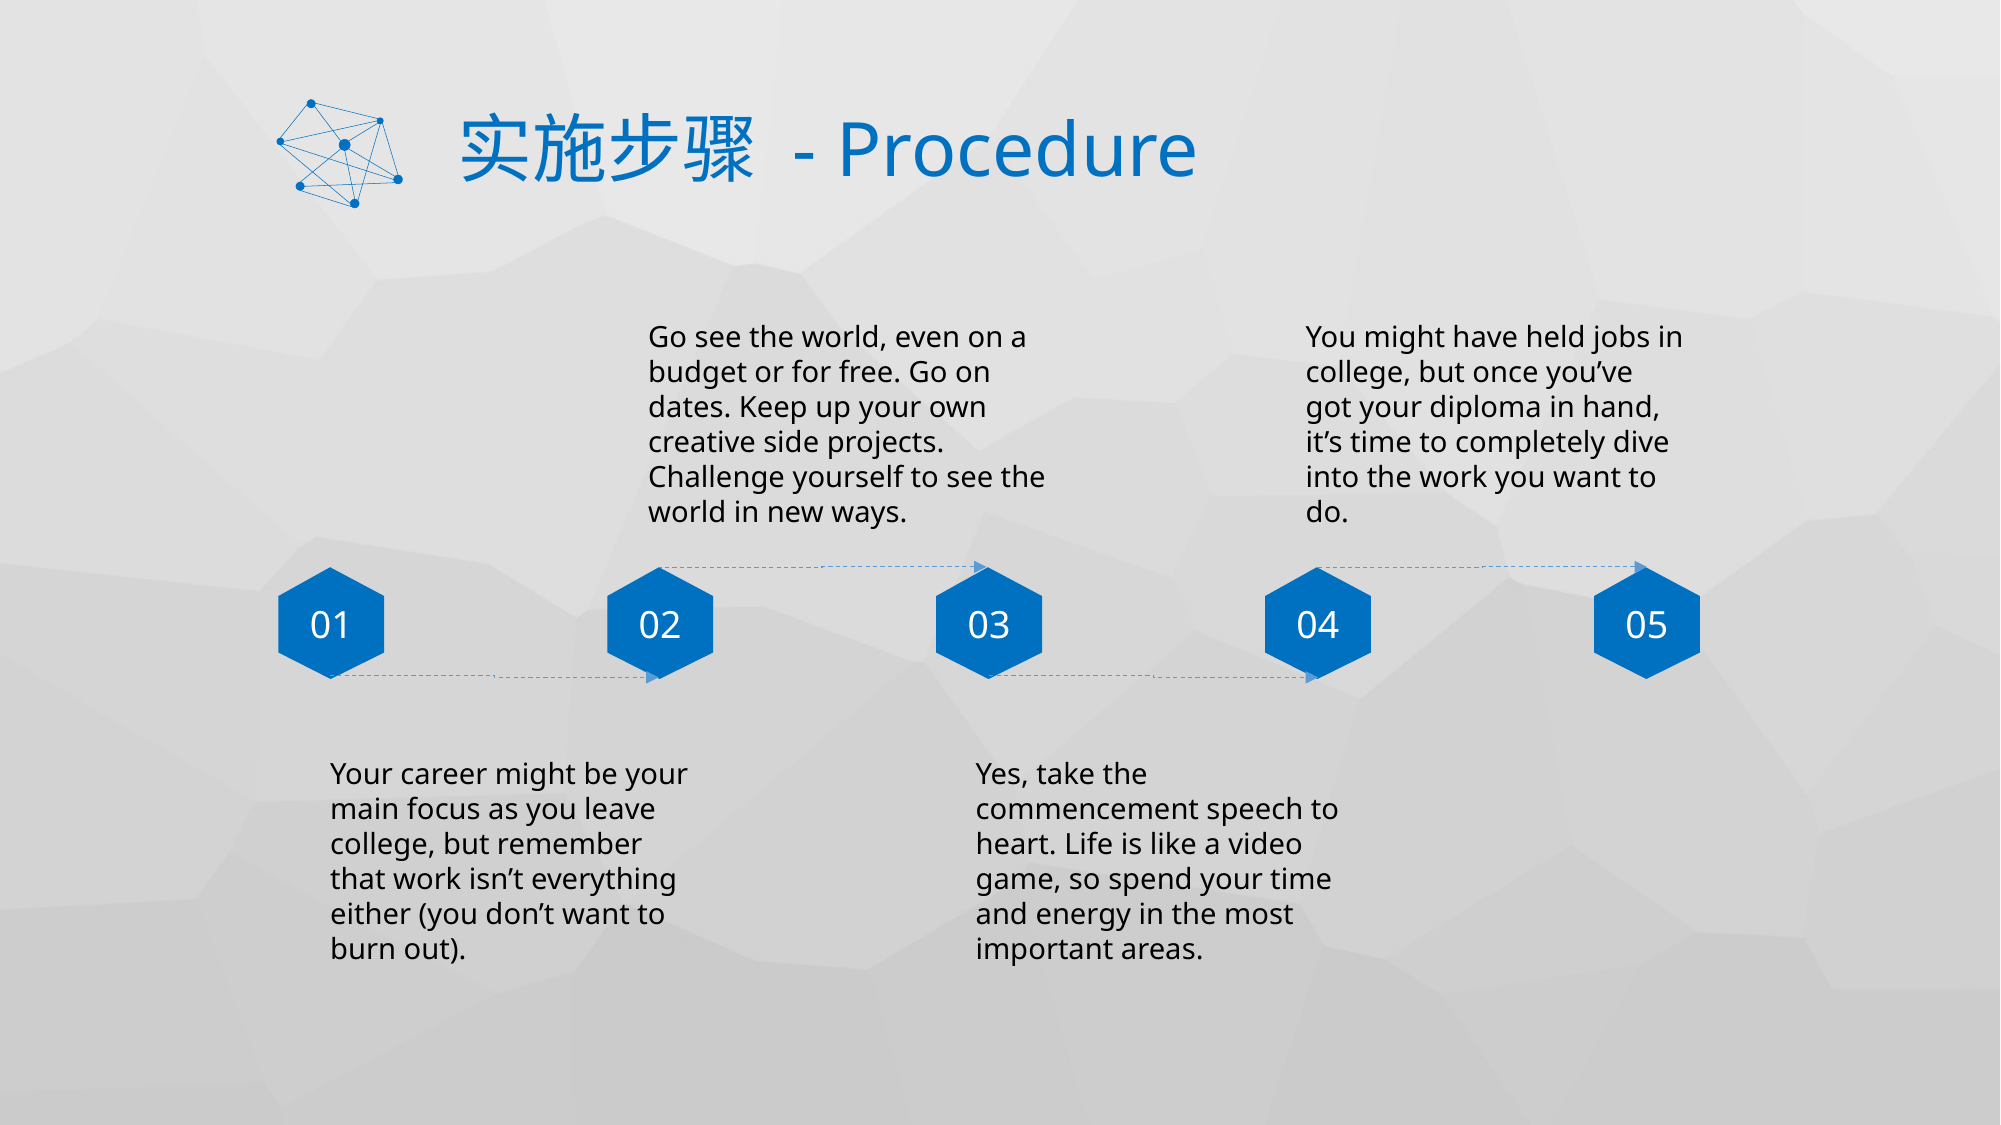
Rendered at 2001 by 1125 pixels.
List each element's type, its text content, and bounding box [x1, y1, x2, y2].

text_box 02 [607, 568, 714, 680]
text_box You might have held jobs in college, but once you’ve got your diploma in hand, it’s time to completely dive into the work you want to do. [1290, 311, 1700, 536]
text_box Go see the world, even on a budget or for free. Go on dates. Keep up your own creative side projects. Challenge yourself to see the world in new ways. [633, 311, 1081, 536]
text_box 01 [278, 567, 385, 680]
text_box Yes, take the commencement speech to heart. Life is like a video game, so spend your time and energy in the most important areas. [960, 748, 1371, 973]
text_box 05 [1594, 567, 1700, 680]
text_box 04 [1265, 567, 1371, 680]
text_box Your career might be your main focus as you leave college, but remember that work isn’t everything either (you don’t want to burn out). [315, 748, 714, 973]
title 实施步骤 - Procedure [442, 87, 1633, 217]
text_box 03 [936, 567, 1043, 680]
picture [0, 0, 2001, 1125]
